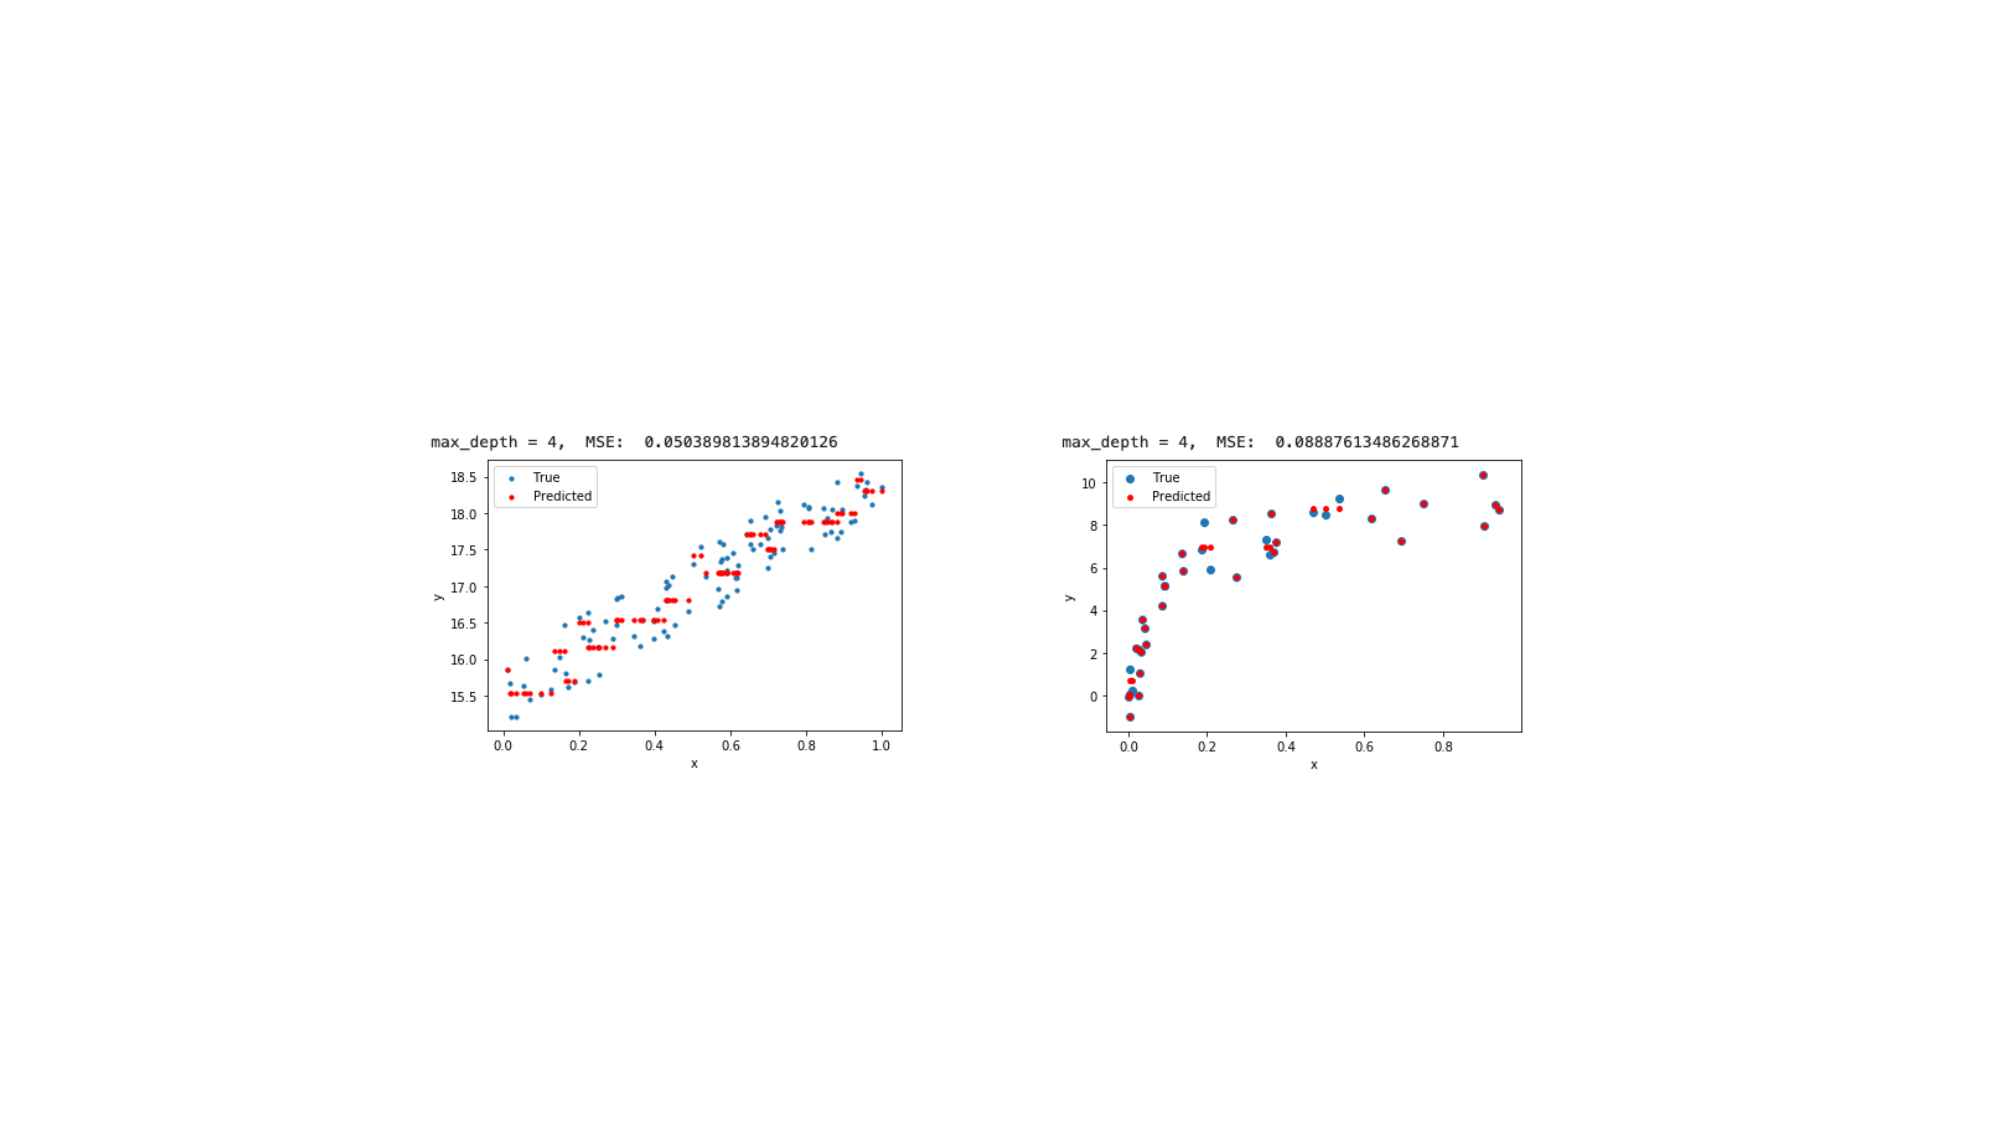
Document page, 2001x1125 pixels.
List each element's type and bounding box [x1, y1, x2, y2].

picture [417, 430, 919, 779]
picture [1053, 430, 1530, 779]
